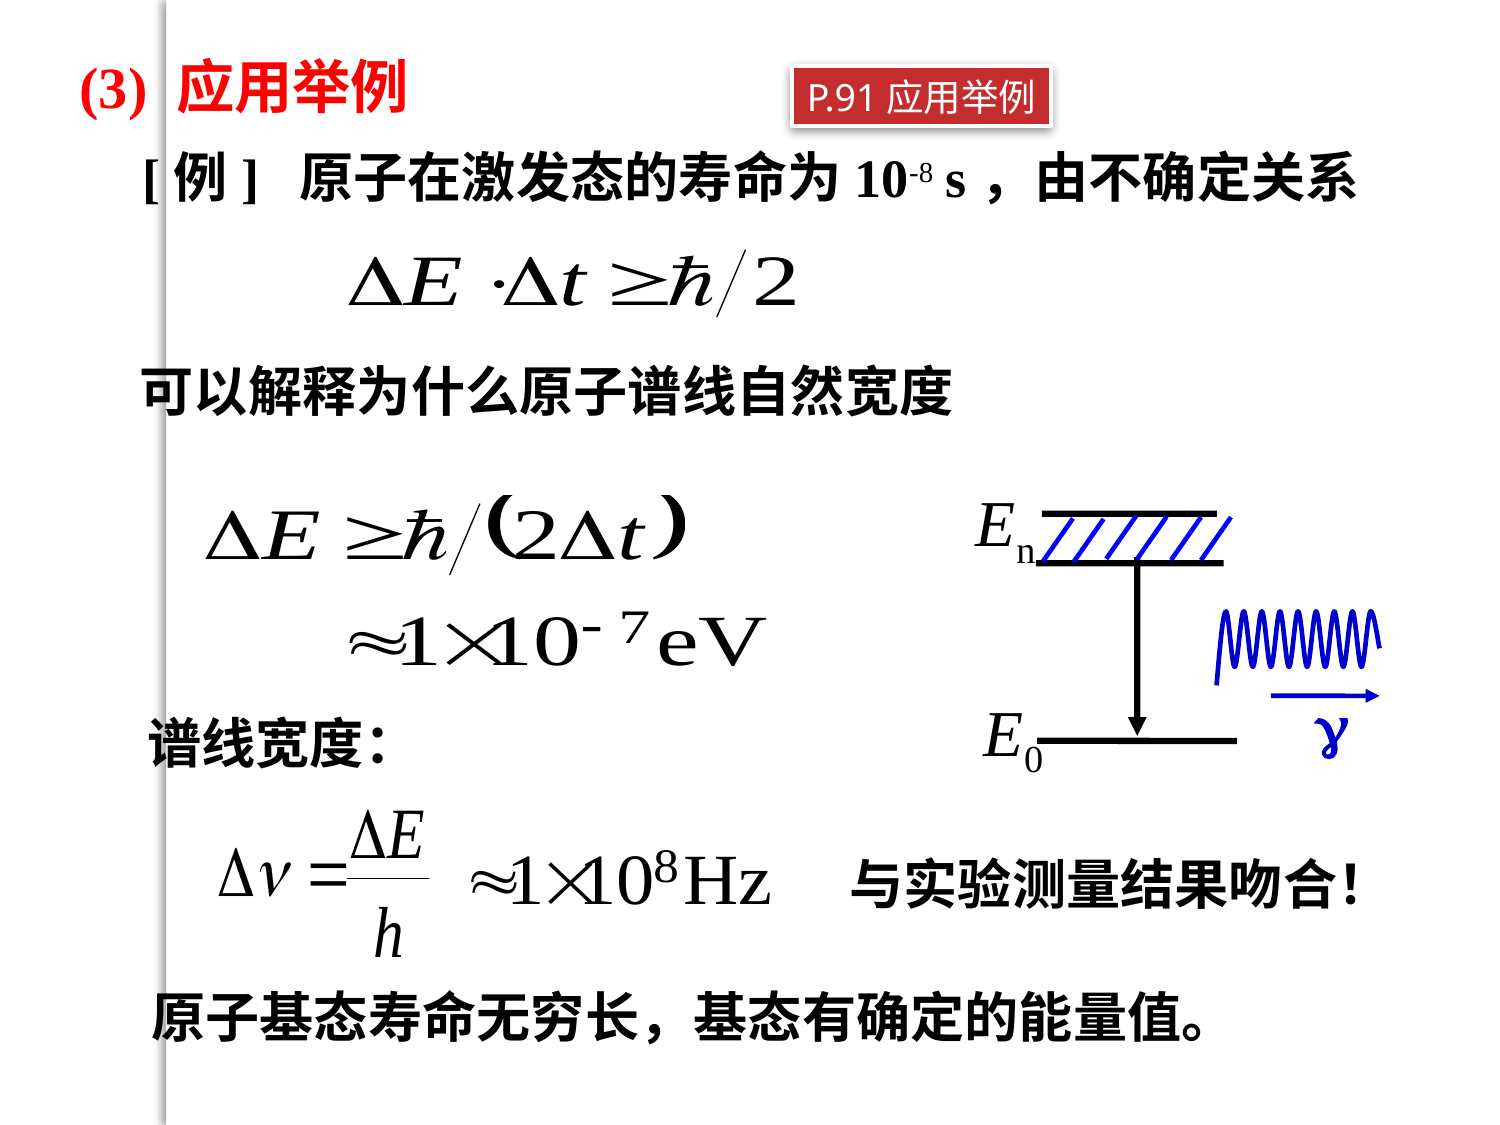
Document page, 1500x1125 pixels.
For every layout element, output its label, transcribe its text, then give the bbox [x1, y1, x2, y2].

text_box 可以解释为什么原子谱线自然宽度 [125, 349, 1439, 430]
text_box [971, 690, 1238, 790]
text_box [336, 240, 811, 326]
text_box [963, 481, 1232, 575]
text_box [1216, 608, 1380, 767]
text_box (3) 应用举例 [64, 42, 443, 128]
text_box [210, 791, 437, 970]
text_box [454, 835, 783, 917]
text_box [194, 494, 685, 584]
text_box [329, 596, 778, 678]
text_box [例] 原子在激发态的寿命为10-8 s，由不确定关系 [128, 136, 1500, 217]
text_box 与实验测量结果吻合！ [834, 842, 1410, 923]
text_box 原子基态寿命无穷长，基态有确定的能量值。 [136, 976, 1330, 1056]
text_box 谱线宽度： [132, 701, 531, 782]
text_box P.91应用举例 [790, 64, 1053, 128]
